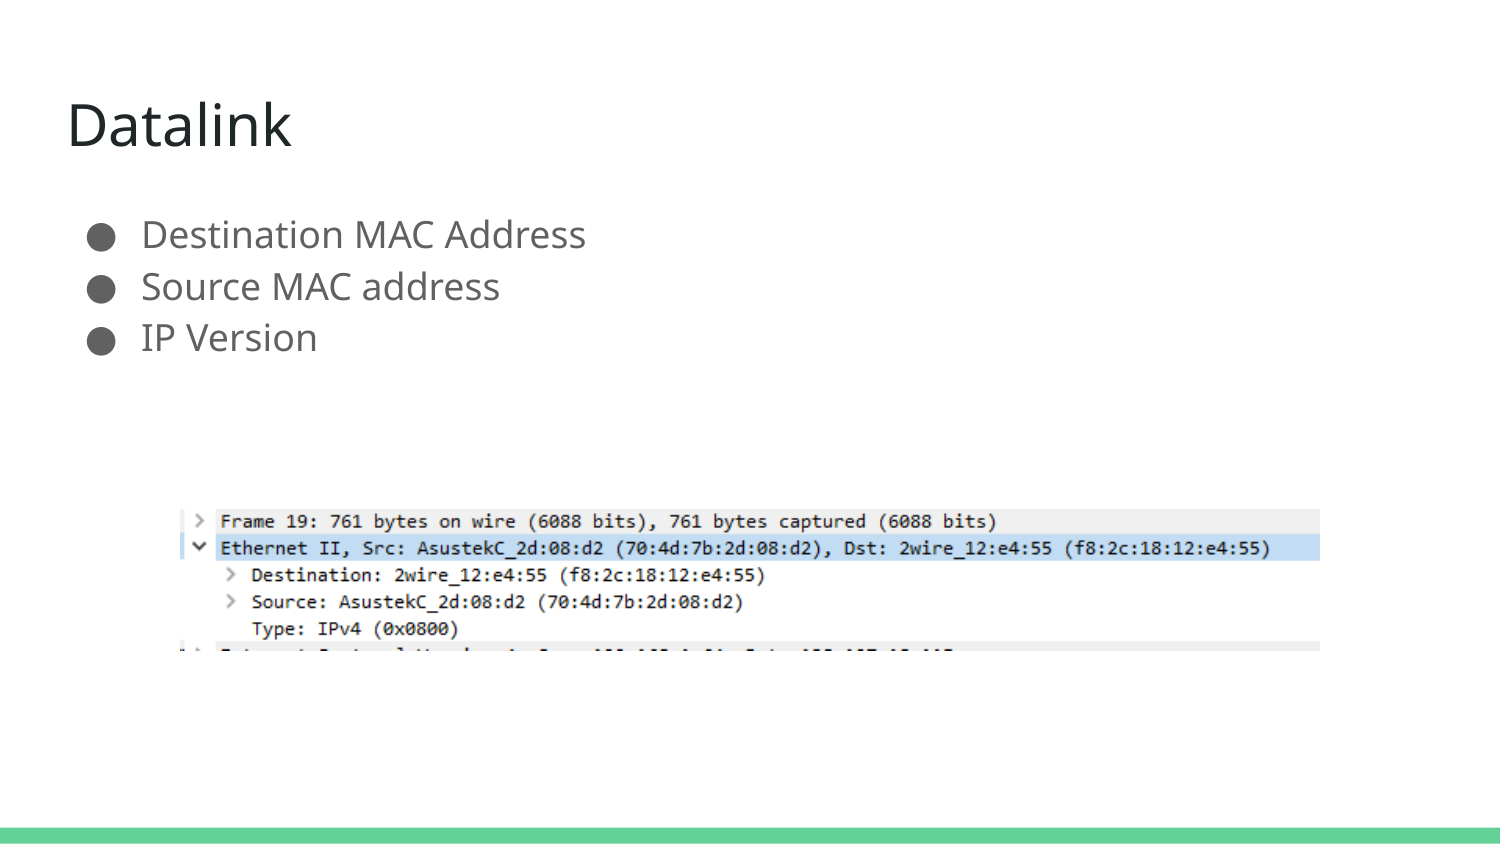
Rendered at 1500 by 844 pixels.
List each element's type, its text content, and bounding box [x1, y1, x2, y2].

list Destination MAC Address Source MAC address IP Version [51, 189, 1449, 750]
picture [180, 509, 1320, 651]
title Datalink [51, 72, 1449, 167]
